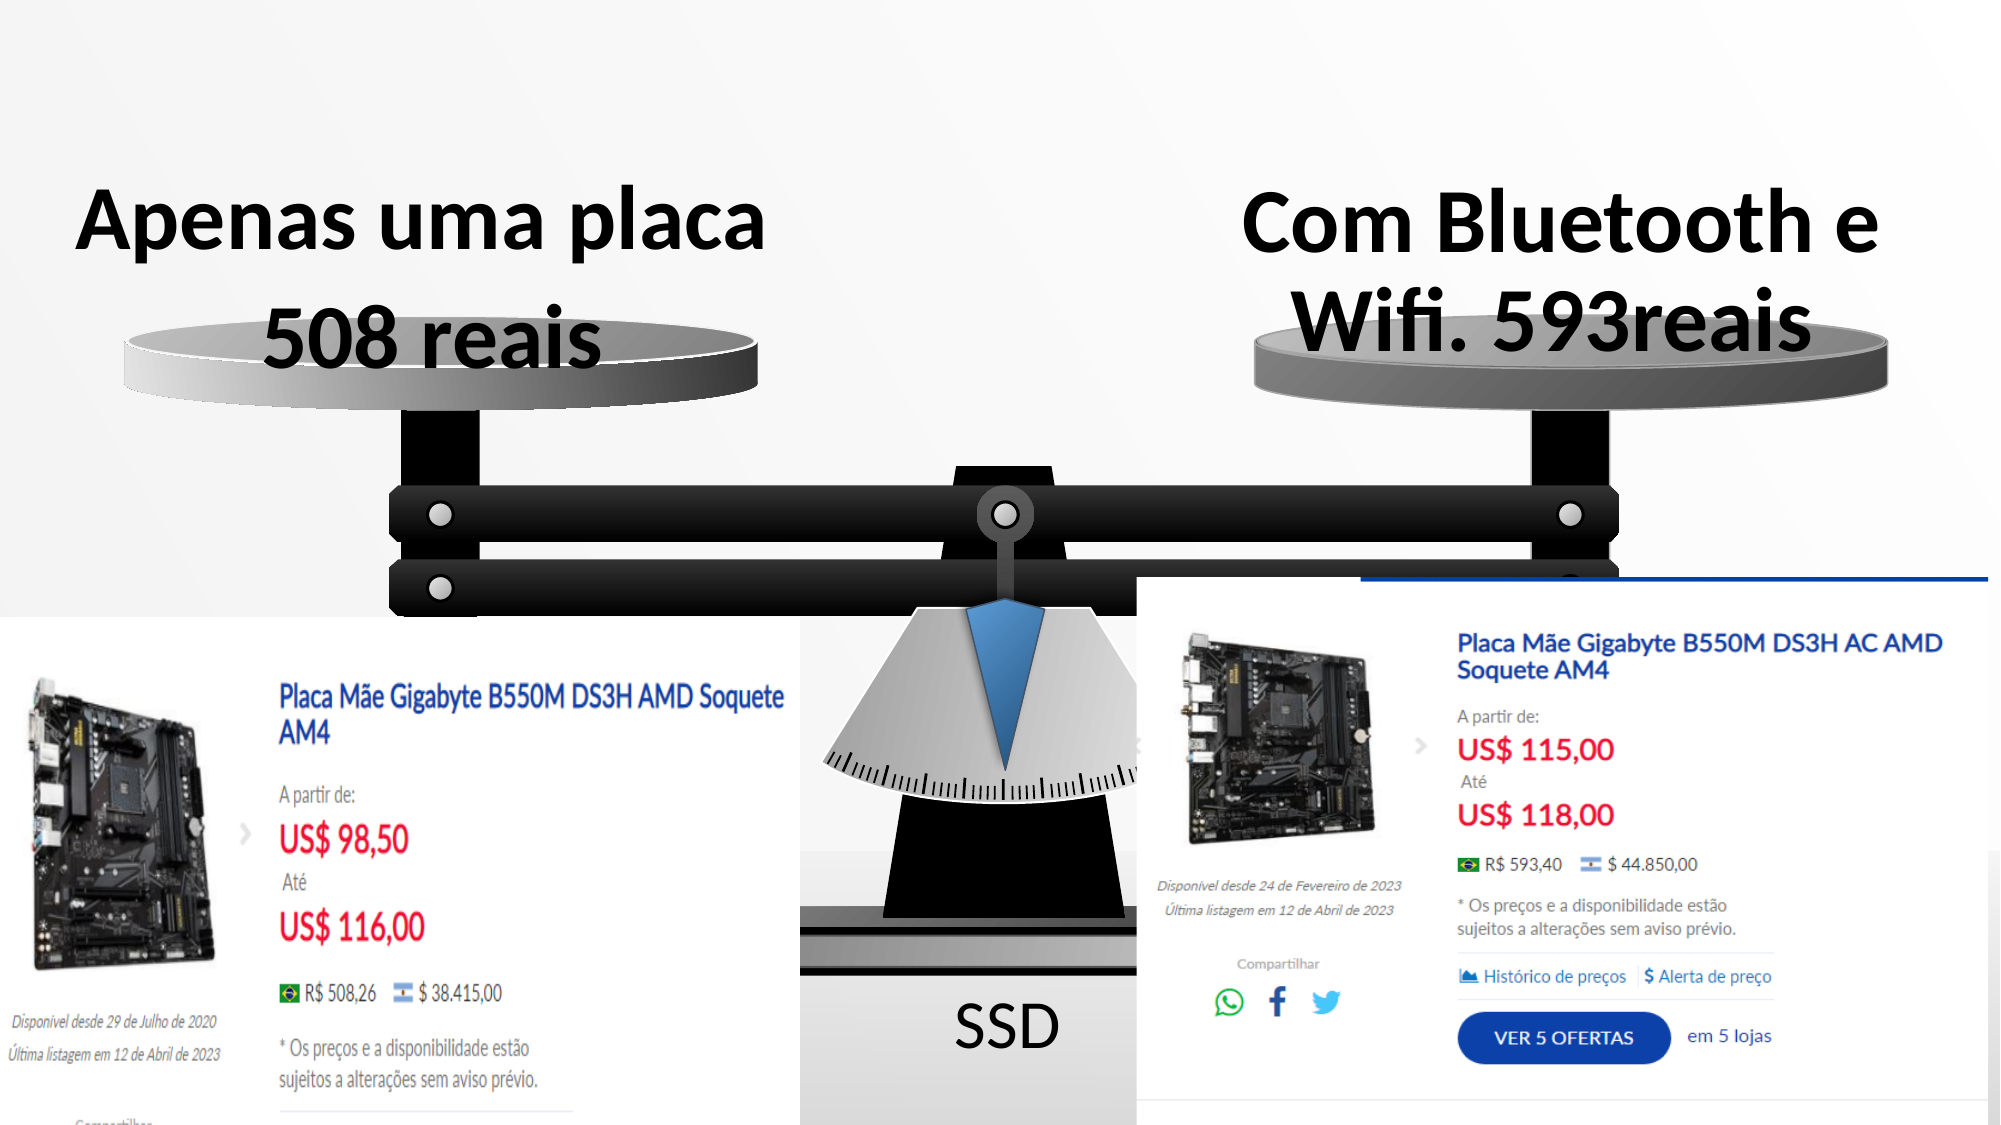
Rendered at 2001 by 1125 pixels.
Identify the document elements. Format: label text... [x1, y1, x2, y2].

picture [0, 617, 800, 1125]
list Apenas uma placa 508 reais [37, 162, 827, 309]
list Com Bluetooth e Wifi. 593reais [1162, 163, 1963, 310]
picture [1136, 577, 1989, 1125]
title SSD [800, 981, 1136, 1071]
